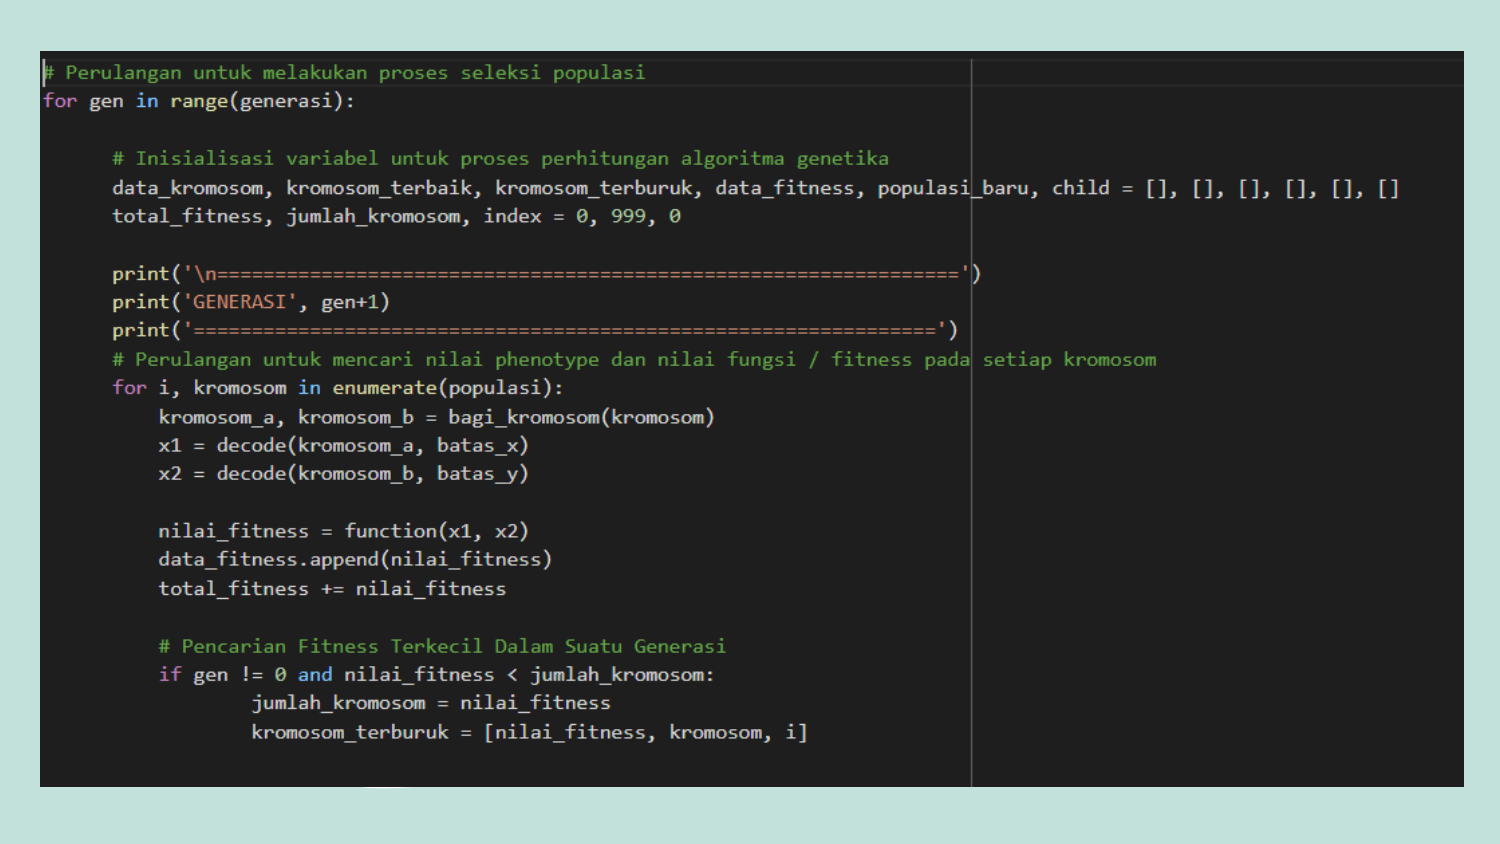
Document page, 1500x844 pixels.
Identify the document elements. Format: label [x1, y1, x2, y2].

picture [39, 51, 1464, 788]
